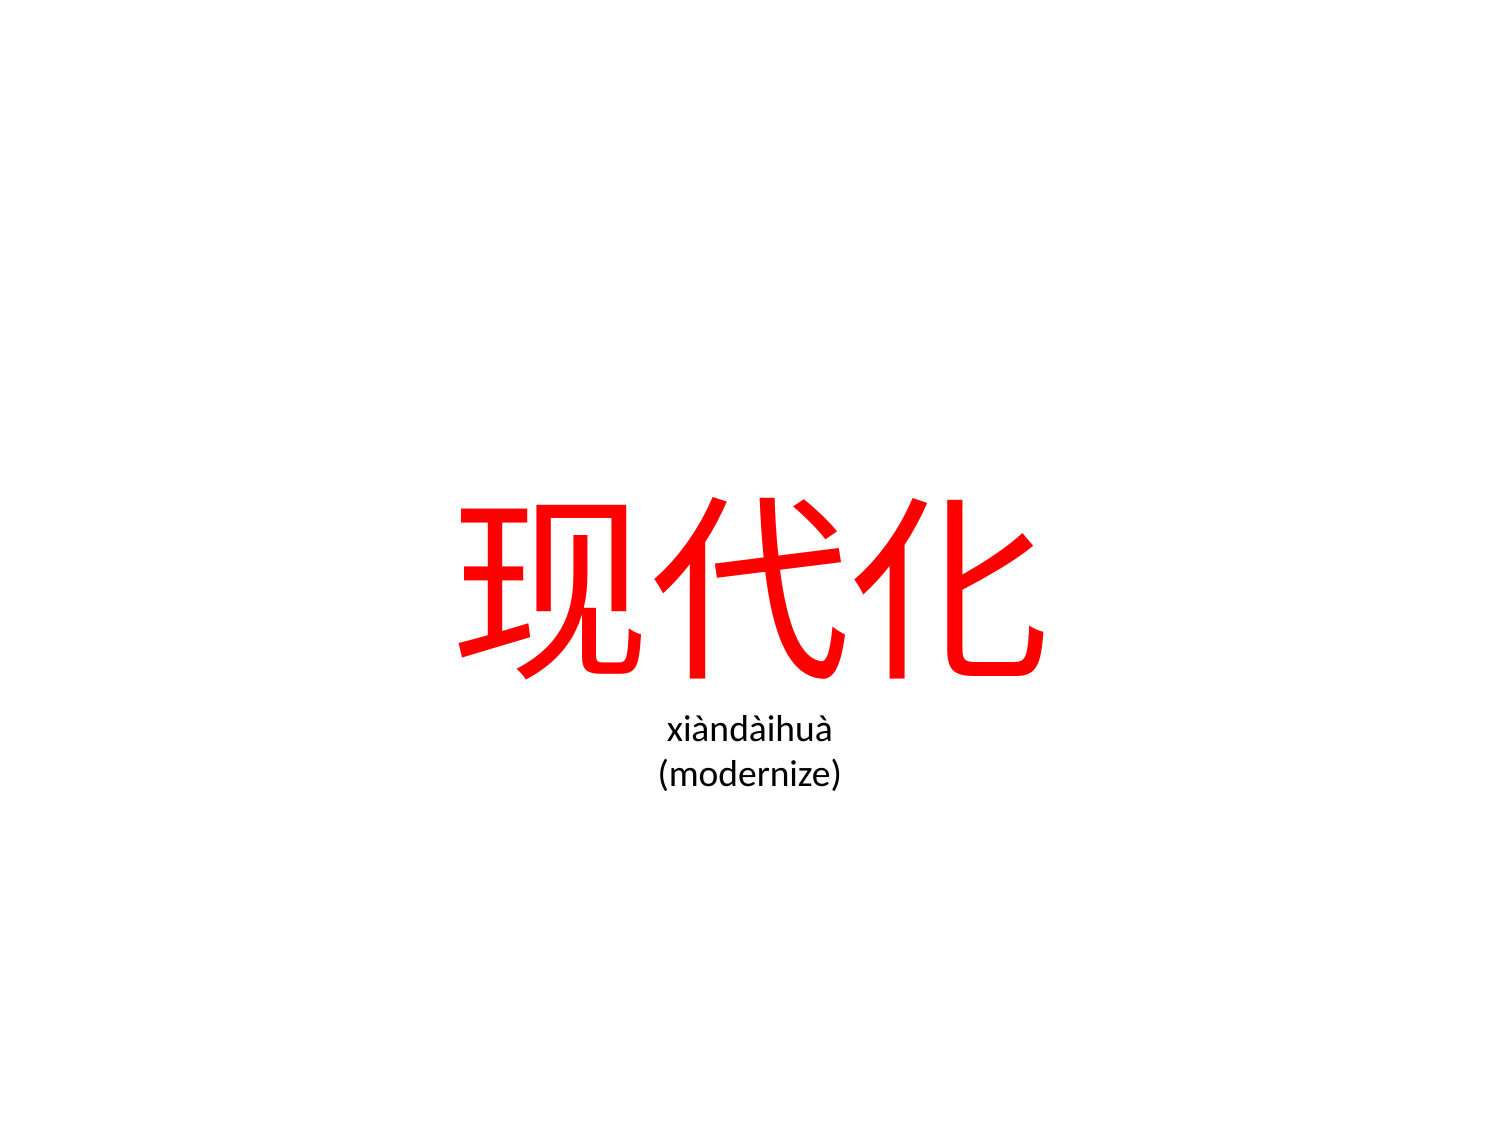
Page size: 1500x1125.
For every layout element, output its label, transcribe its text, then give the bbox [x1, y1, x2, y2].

text_box 现代化 xiàndàihuà (modernize) [247, 456, 1252, 802]
